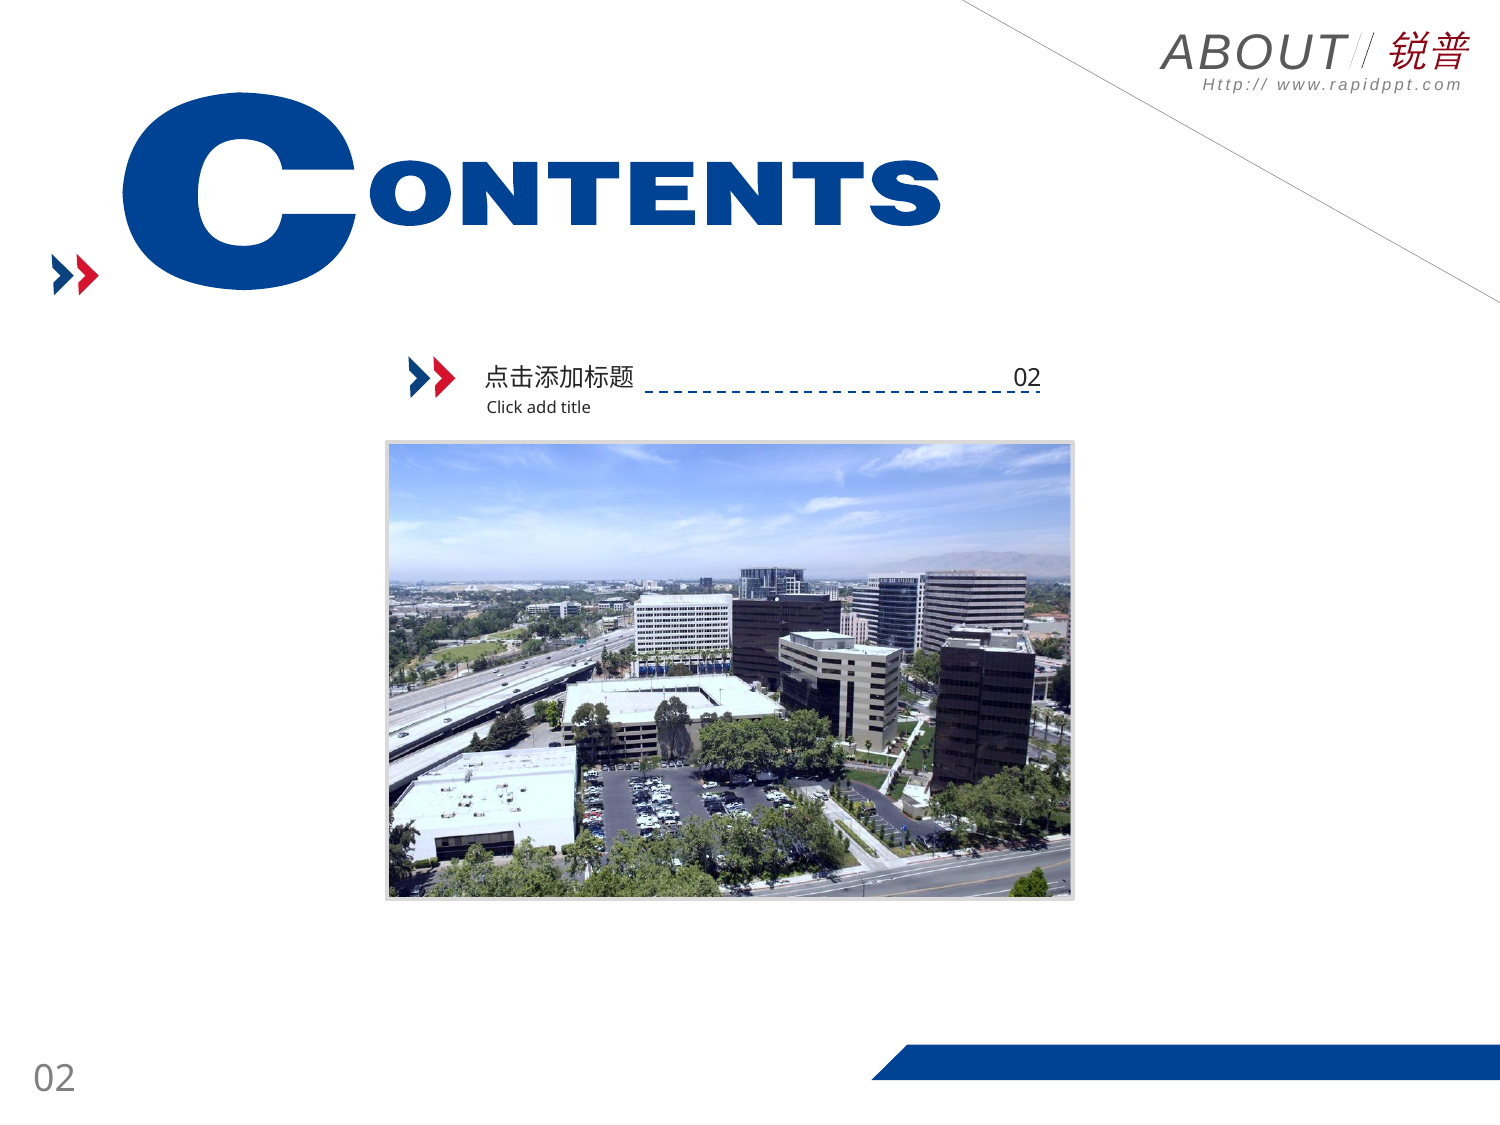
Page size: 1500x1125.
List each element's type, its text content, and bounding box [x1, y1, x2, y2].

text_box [122, 92, 941, 291]
text_box 02 [18, 1046, 91, 1107]
picture [388, 444, 1071, 898]
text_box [38, 258, 92, 291]
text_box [395, 361, 449, 393]
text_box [483, 361, 1042, 418]
